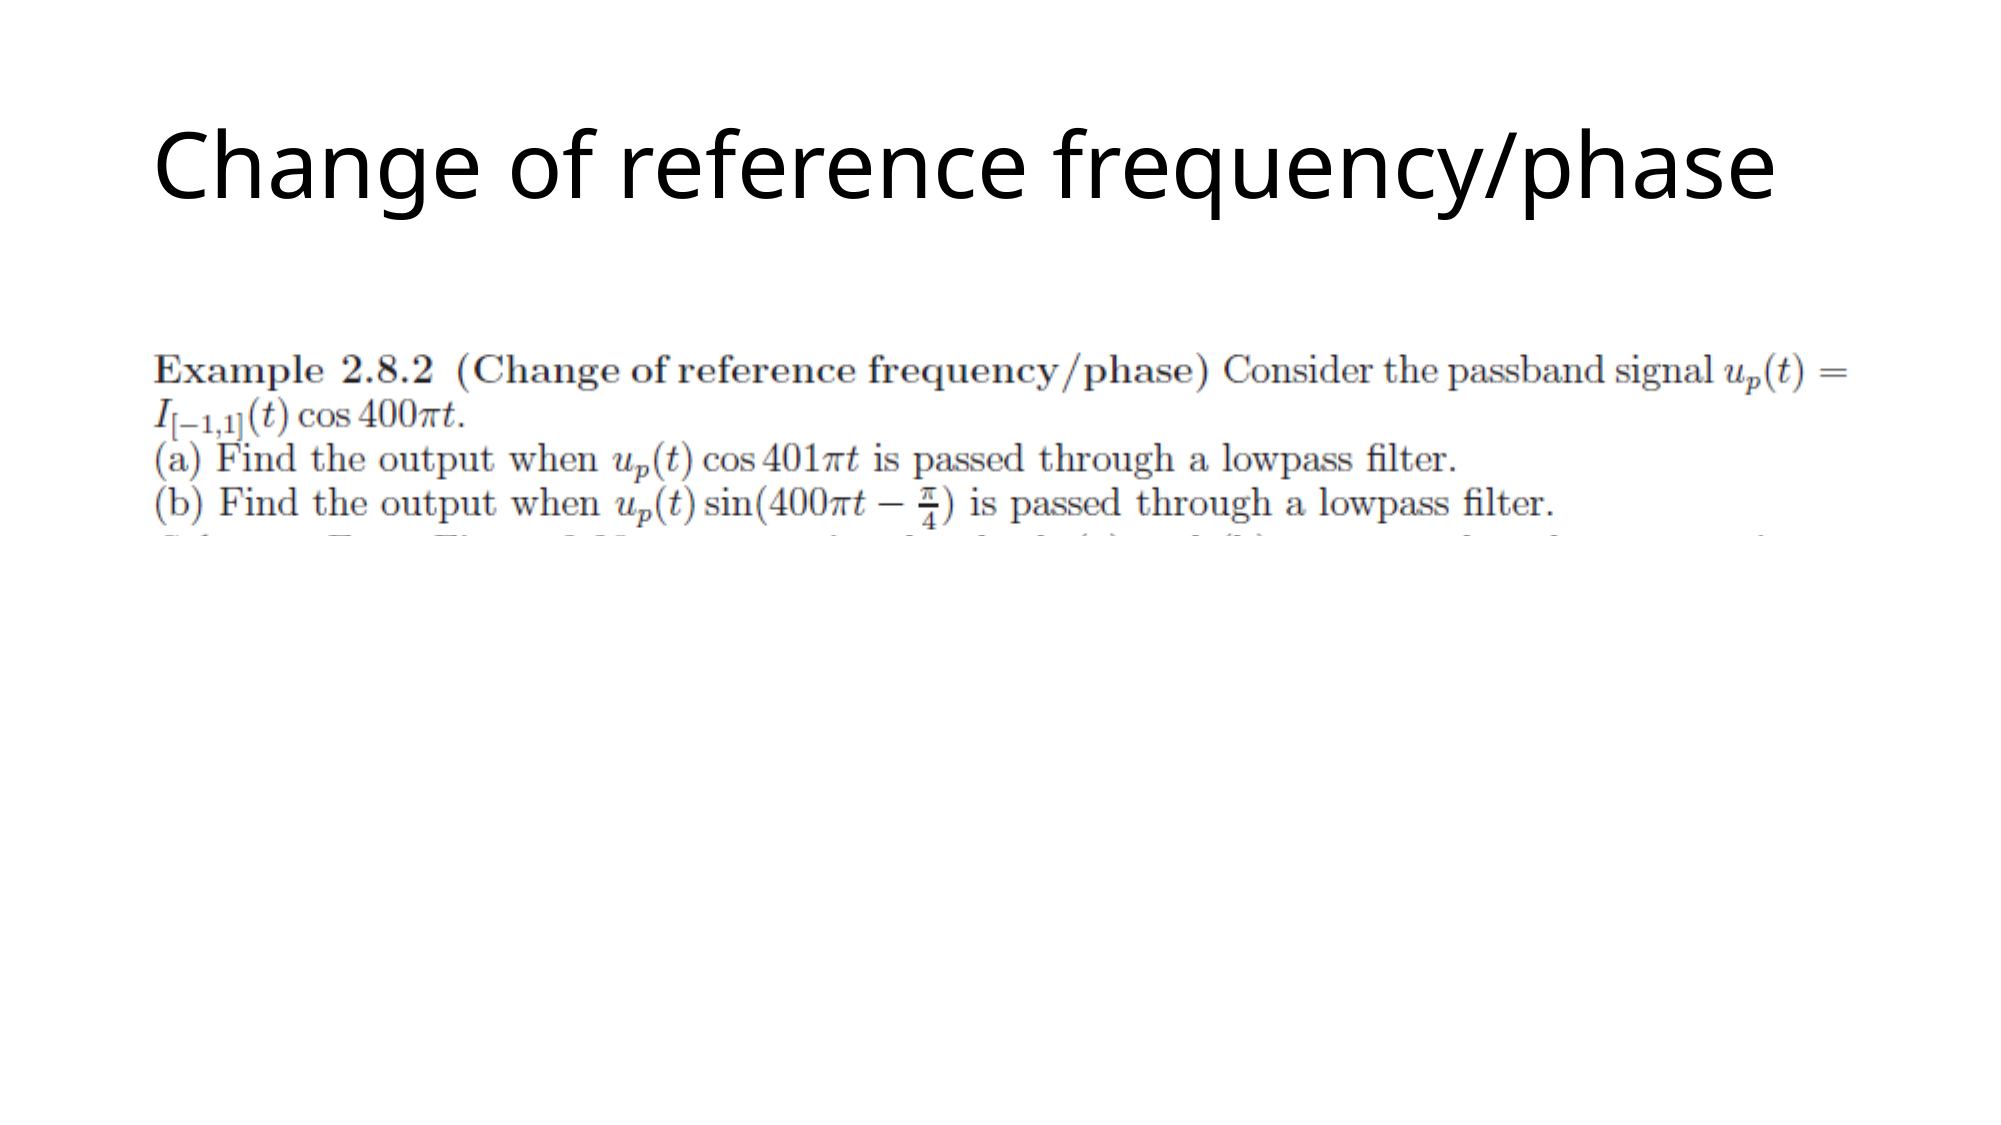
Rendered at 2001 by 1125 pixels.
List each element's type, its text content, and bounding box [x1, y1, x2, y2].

picture [137, 321, 1889, 536]
title Change of reference frequency/phase [137, 59, 1863, 278]
